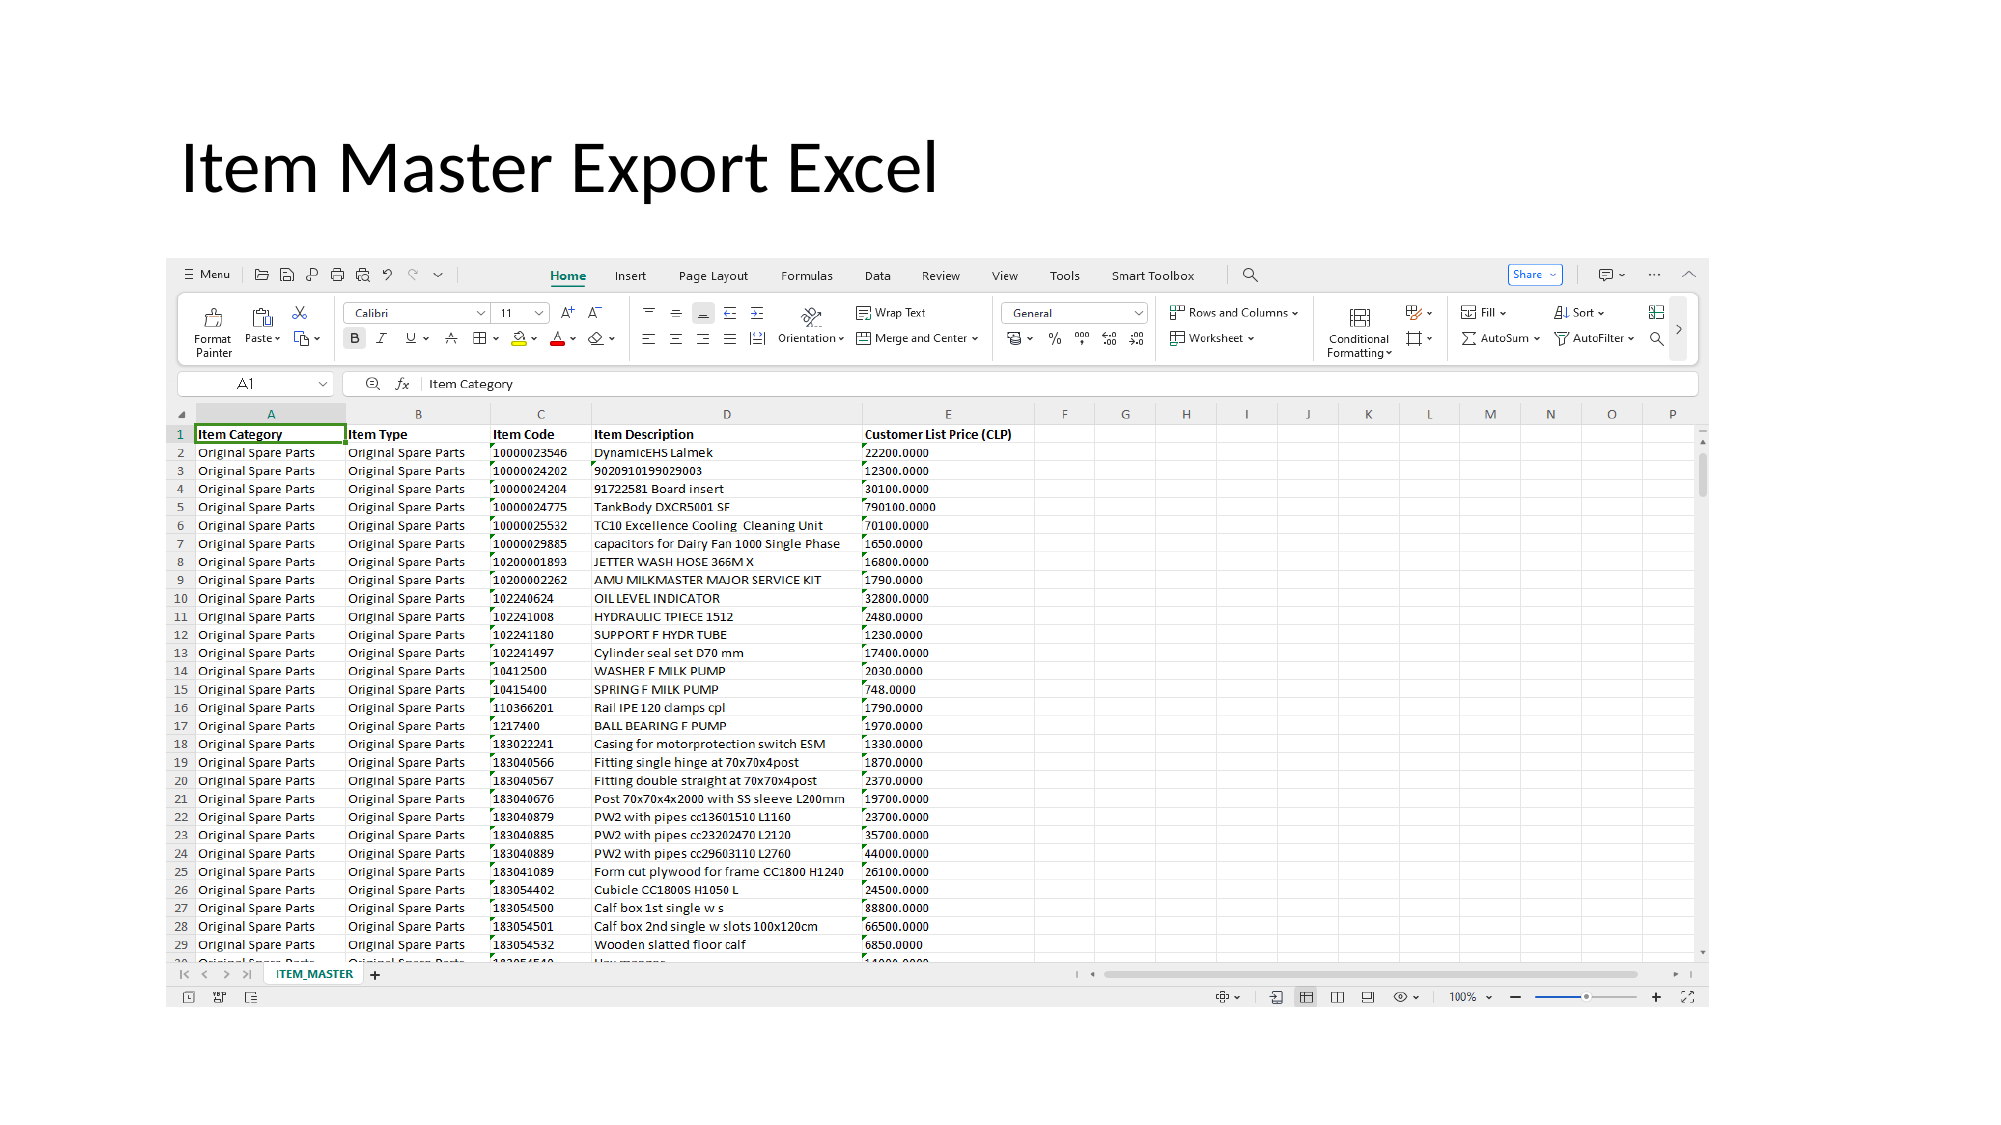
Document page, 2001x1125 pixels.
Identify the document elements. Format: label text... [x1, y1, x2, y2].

picture [165, 257, 1710, 1008]
title Item Master Export Excel [165, 59, 1863, 278]
